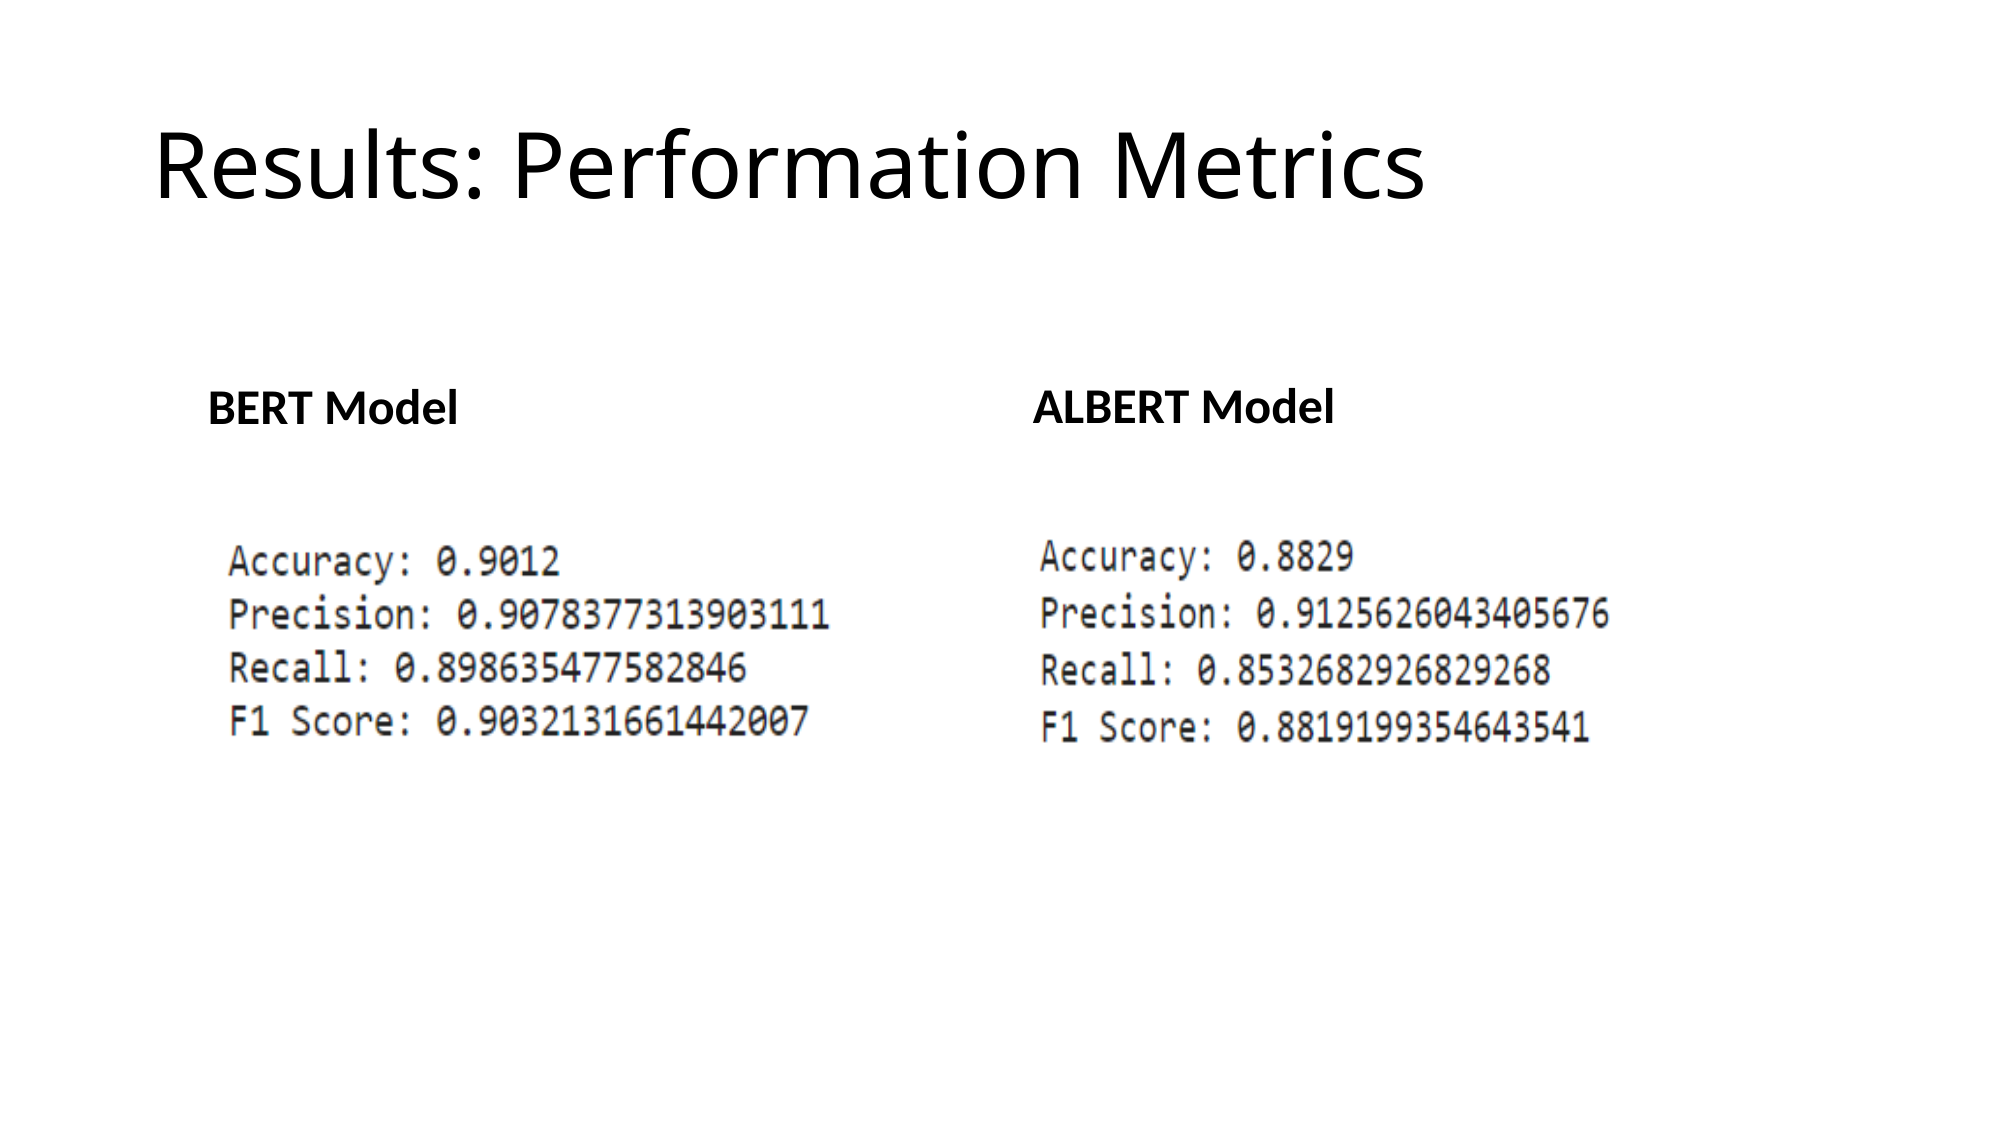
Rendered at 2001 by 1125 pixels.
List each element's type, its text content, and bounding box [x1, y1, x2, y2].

title Results: Performation Metrics [137, 59, 1863, 278]
picture [1023, 529, 1638, 783]
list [157, 530, 885, 808]
text_box ALBERT Model [1017, 365, 1608, 441]
text_box BERT Model [192, 367, 783, 443]
